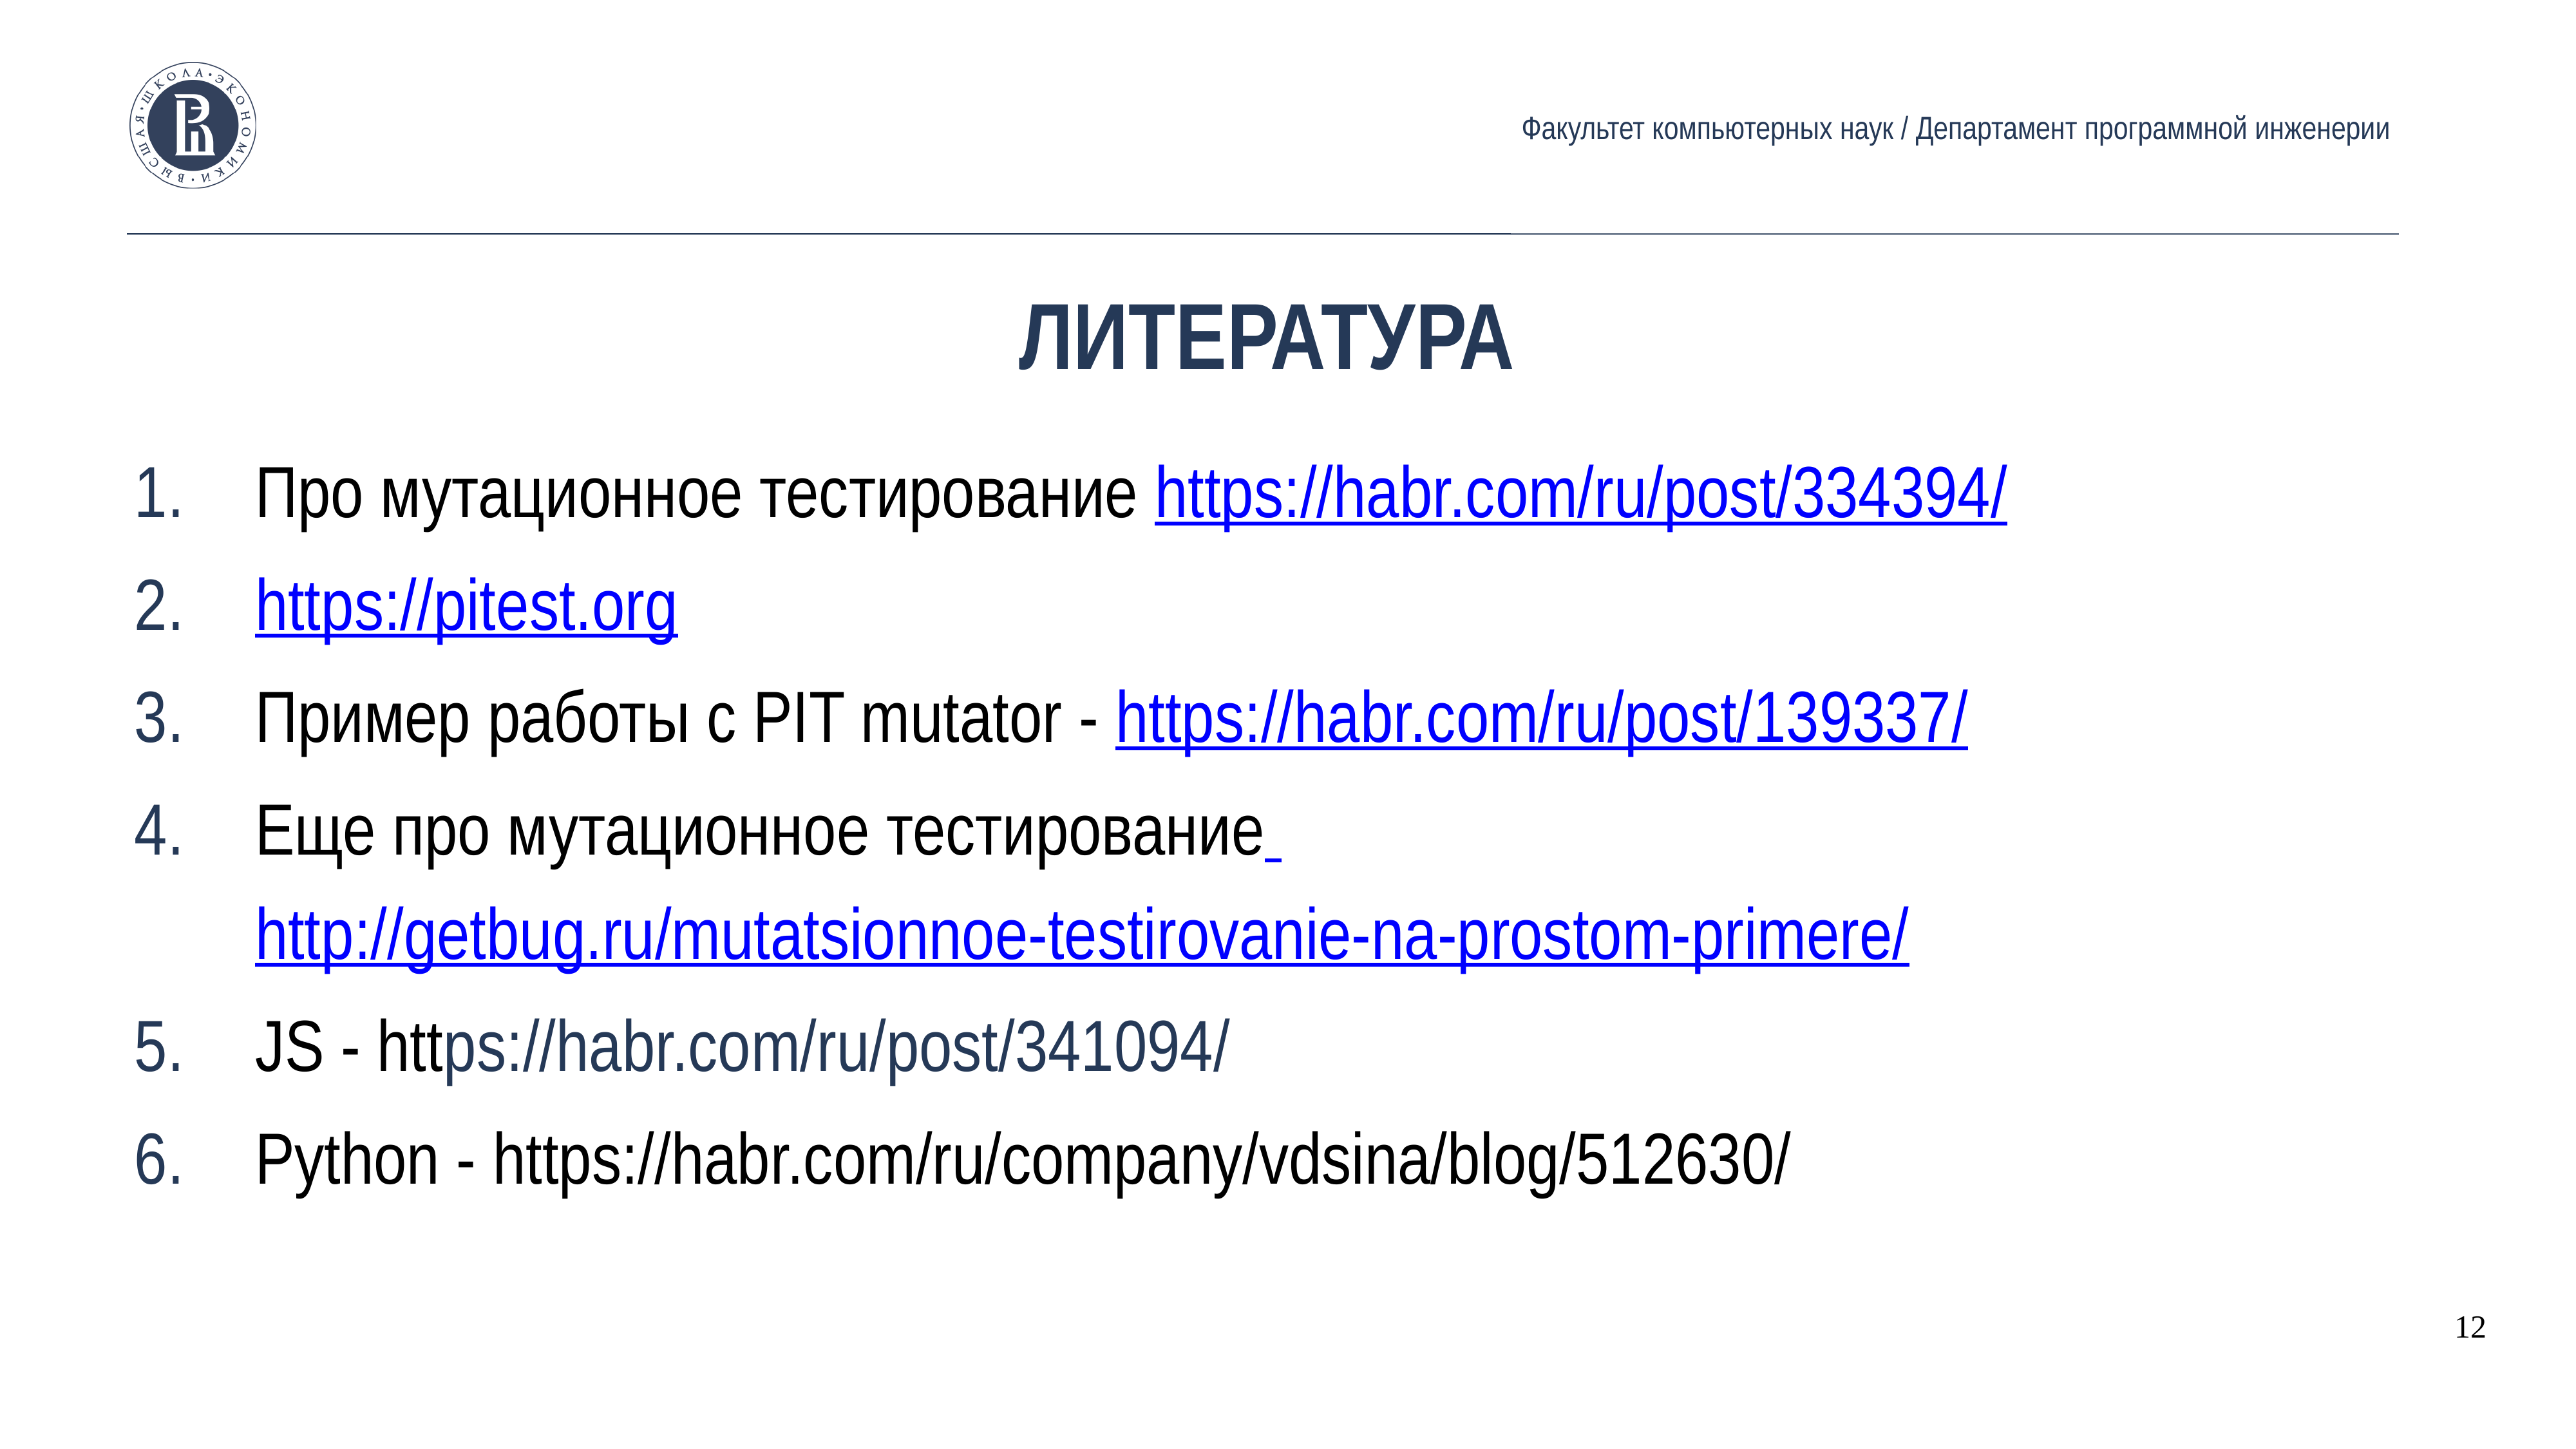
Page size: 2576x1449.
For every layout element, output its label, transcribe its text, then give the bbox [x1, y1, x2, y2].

text_box литература [128, 268, 2407, 513]
text_box Про мутационное тестирование https://habr.com/ru/post/334394/ https://pitest.org Пример работы с PIT mutator - https://habr.com/ru/post/139337/ Еще про мутационное тестирование http://getbug.ru/mutatsionnoe-testirovanie-na-prostom-primere/ JS - https://habr.com/ru/post/341094/ Python - https://habr.com/ru/company/vdsina/blog/512630/ [126, 420, 2399, 1341]
picture [129, 61, 256, 189]
text_box Факультет компьютерных наук / Департамент программной инженерии [1198, 99, 2399, 154]
text_box <номер> [2445, 1301, 2576, 1347]
